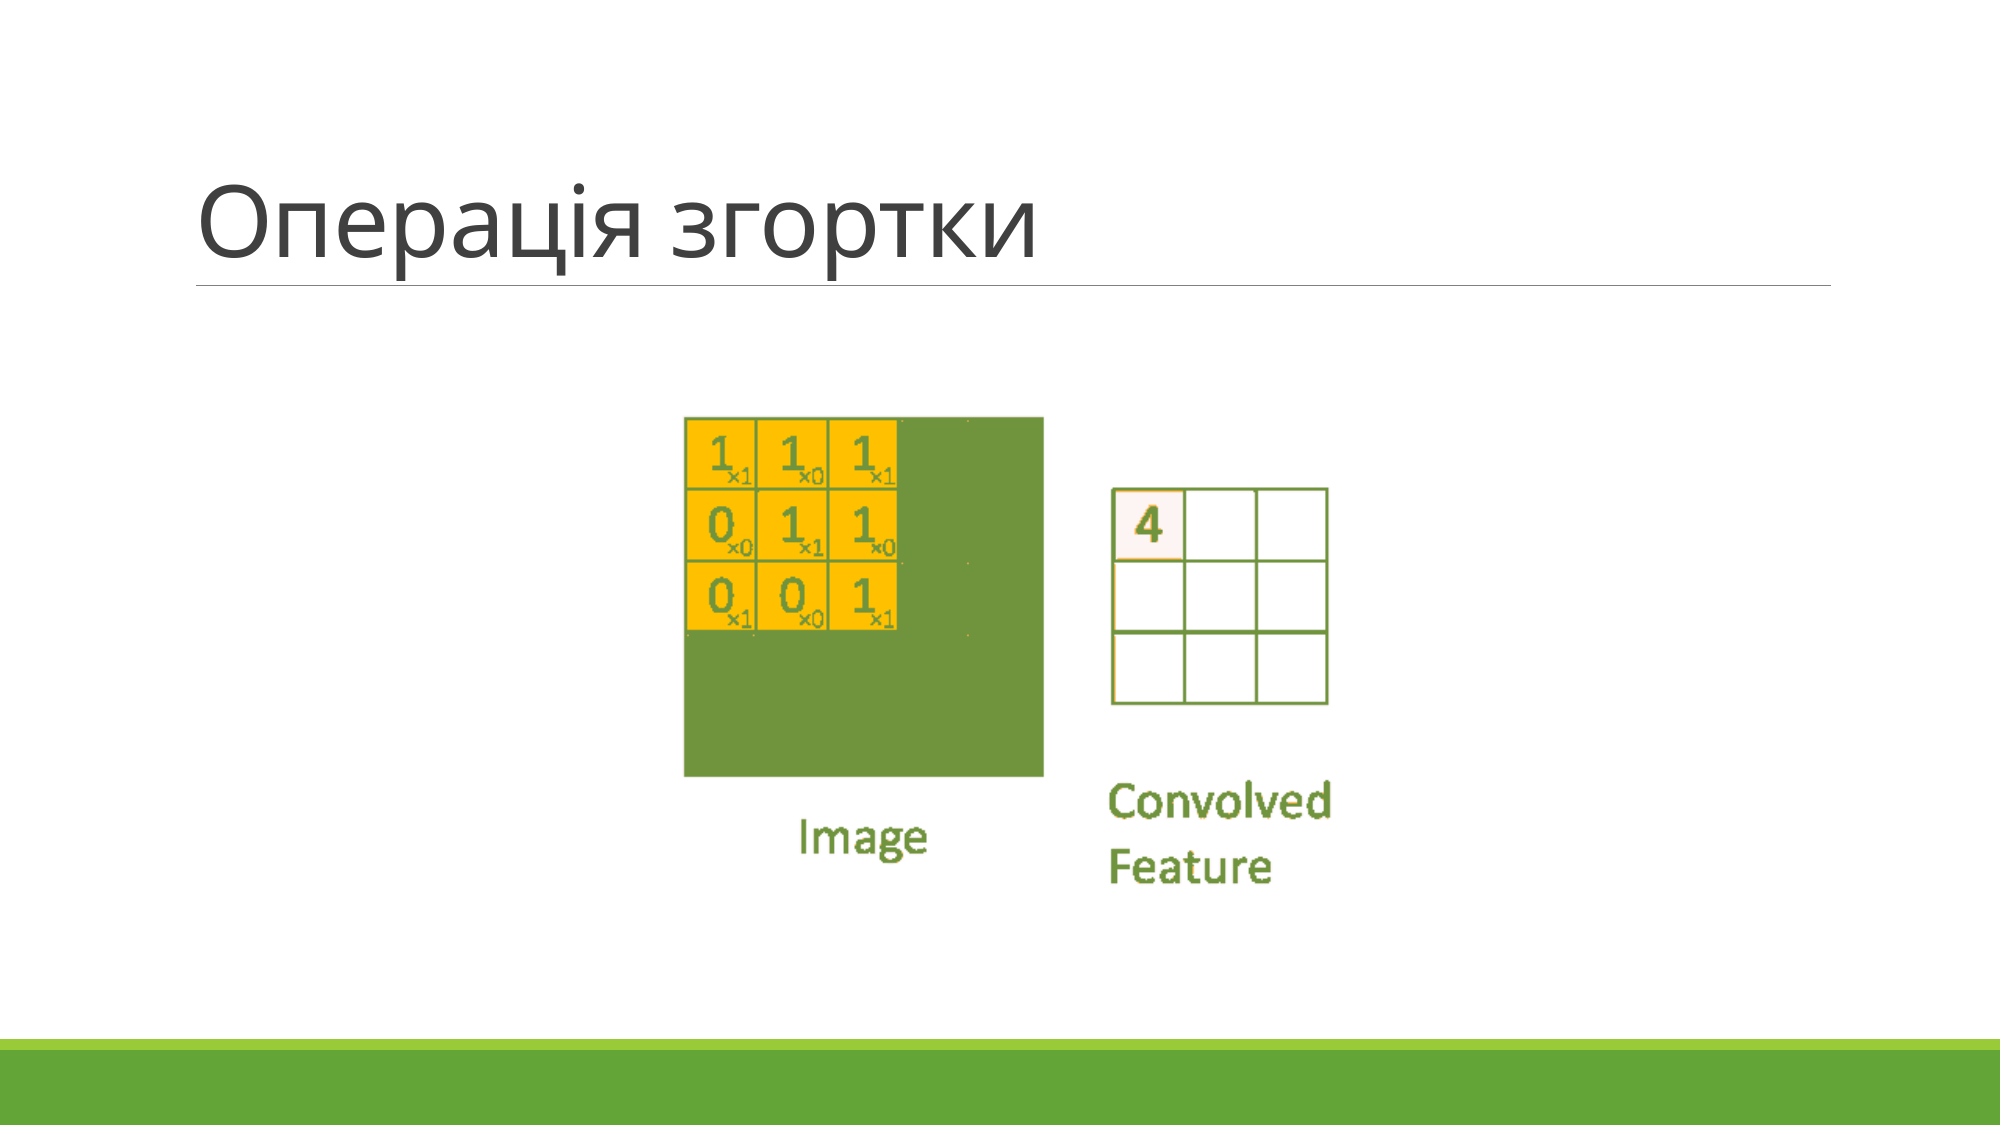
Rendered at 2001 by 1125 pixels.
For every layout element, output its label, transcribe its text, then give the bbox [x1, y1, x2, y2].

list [613, 347, 1397, 919]
title Операція згортки [180, 47, 1830, 285]
